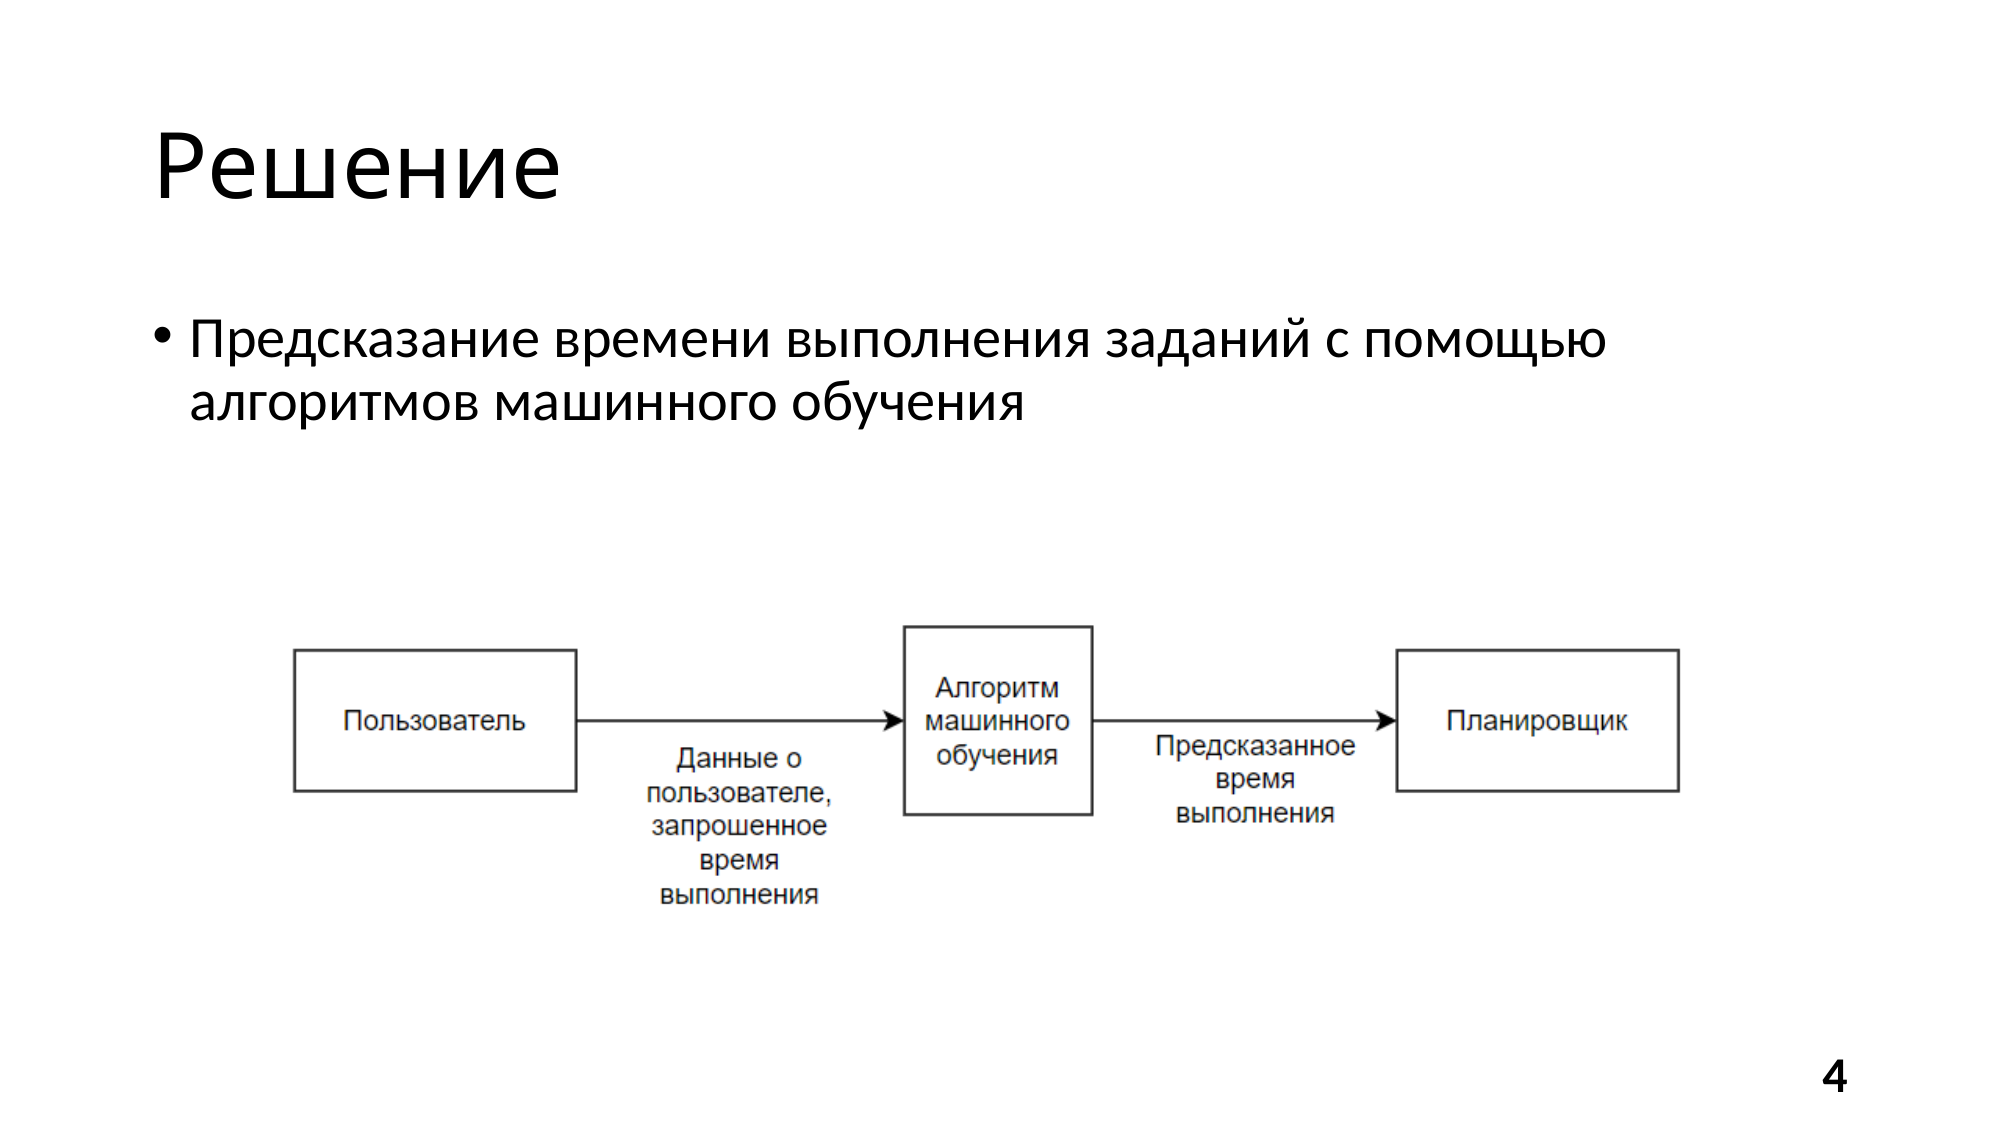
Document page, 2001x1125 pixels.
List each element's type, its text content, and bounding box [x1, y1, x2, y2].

title Решение [137, 59, 1863, 278]
list Предсказание времени выполнения заданий с помощью алгоритмов машинного обучения [137, 299, 1863, 1014]
slide_number 4 [1412, 1042, 1863, 1103]
picture [251, 574, 1749, 937]
